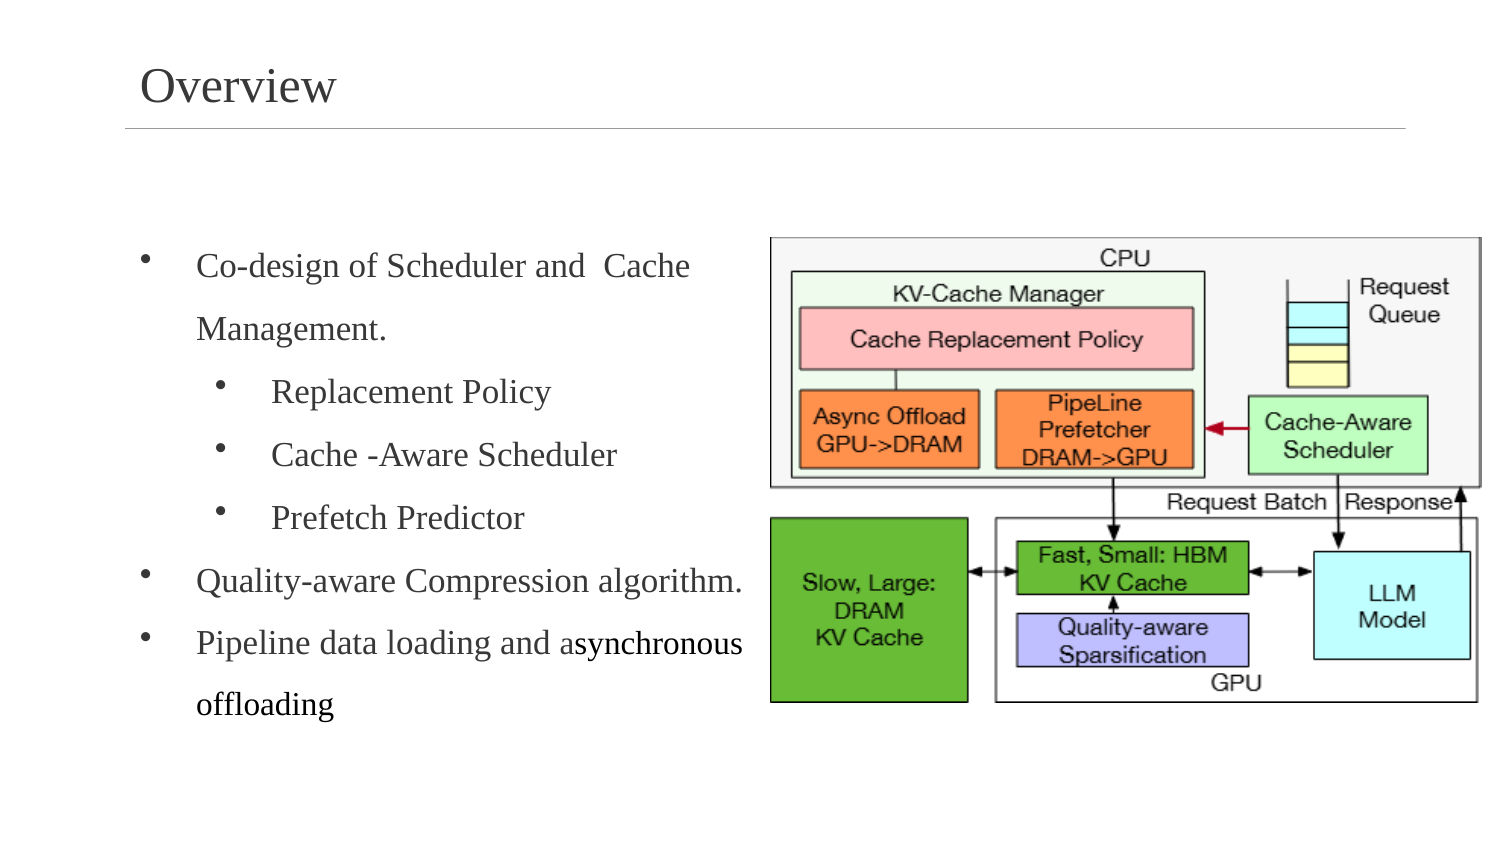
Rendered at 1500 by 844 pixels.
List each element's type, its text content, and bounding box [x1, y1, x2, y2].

text_box Overview [125, 37, 1406, 129]
picture [770, 237, 1482, 703]
text_box Co-design of Scheduler and Cache Management. Replacement Policy Cache -Aware Scheduler Prefetch Predictor Quality-aware Compression algorithm. Pipeline data loading and asynchronous offloading [125, 214, 799, 781]
